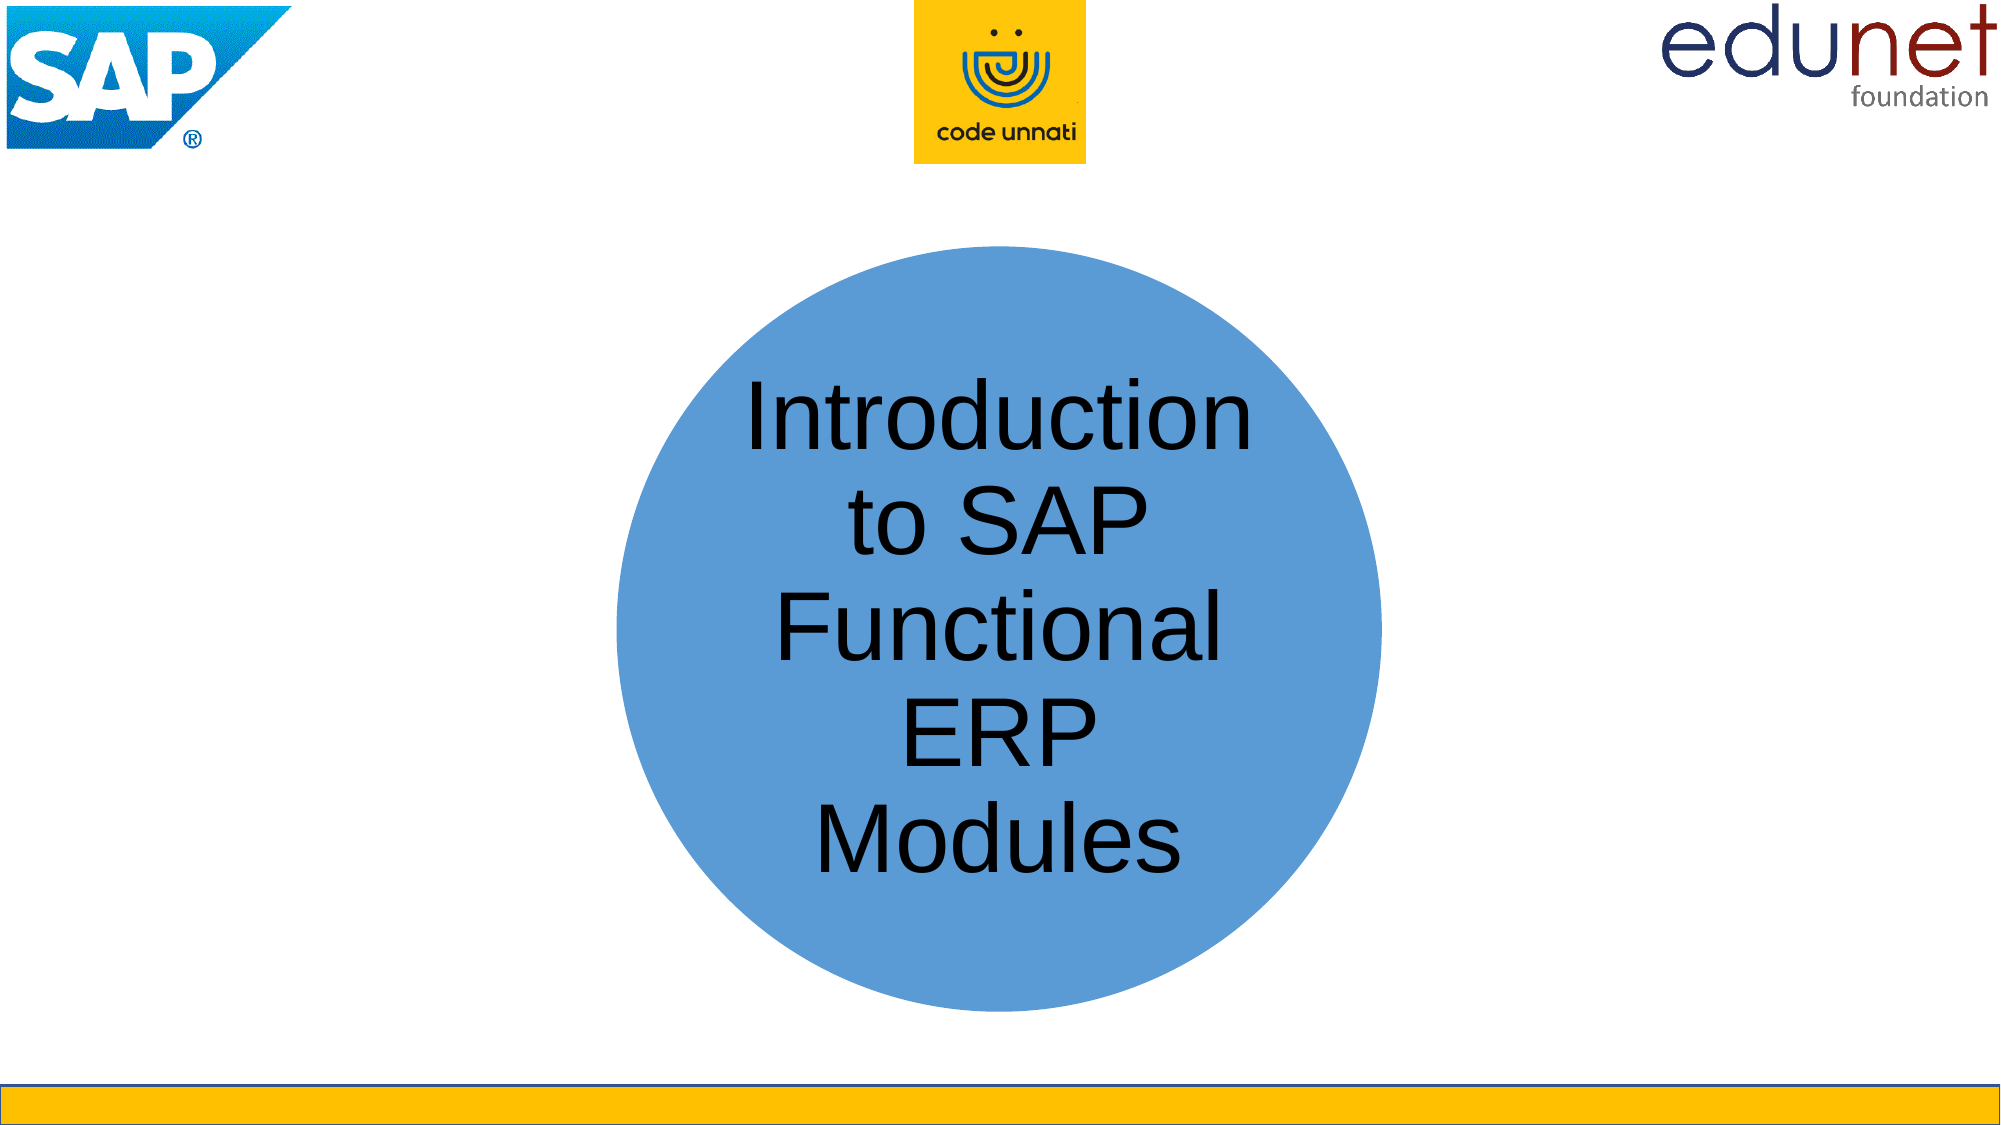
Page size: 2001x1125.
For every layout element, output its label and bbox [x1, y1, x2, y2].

picture [1654, 0, 2000, 113]
text_box [467, 246, 1531, 1012]
picture [0, 0, 339, 157]
picture [914, 0, 1086, 164]
